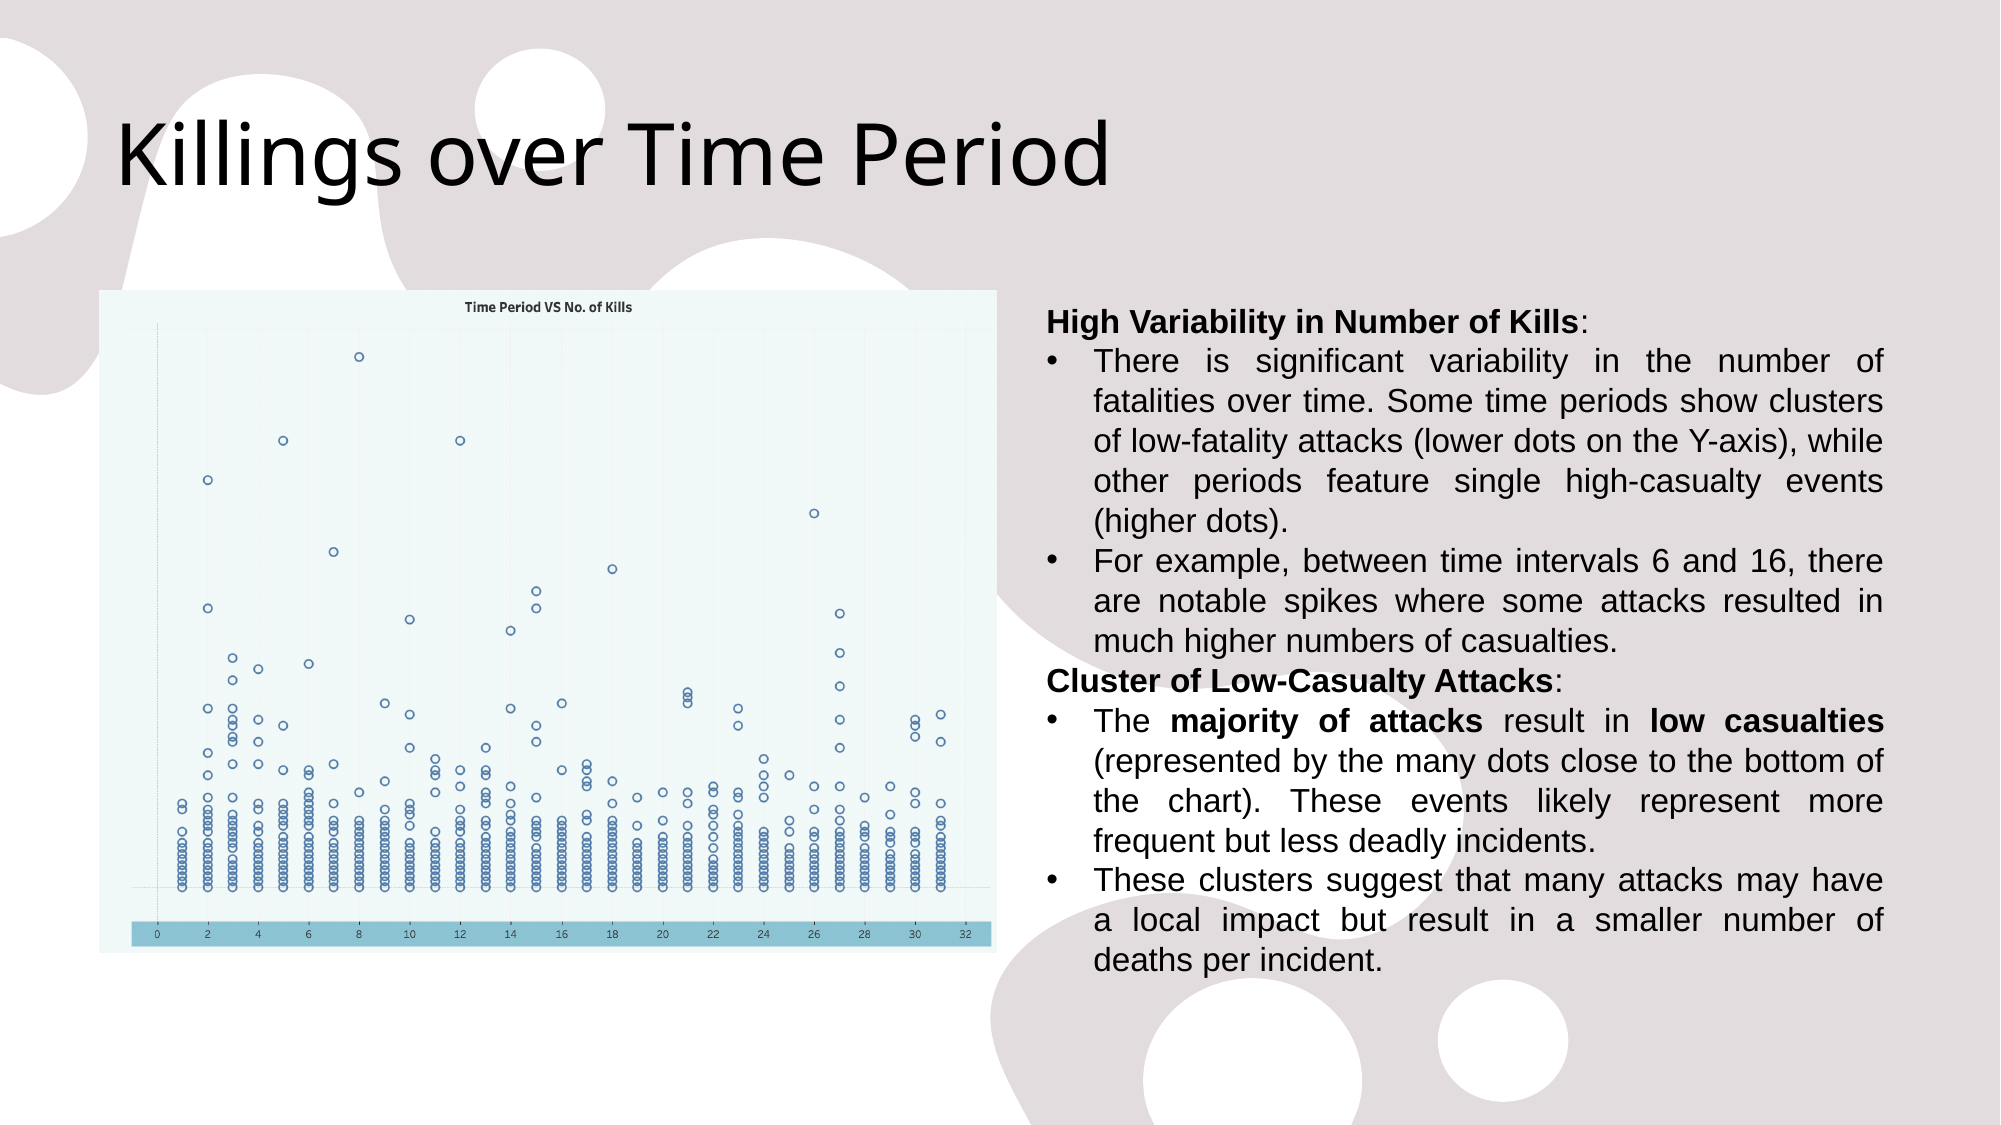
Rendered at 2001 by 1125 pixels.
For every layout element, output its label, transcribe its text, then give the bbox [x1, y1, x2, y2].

text_box High Variability in Number of Kills: There is significant variability in the number of fatalities over time. Some time periods show clusters of low-fatality attacks (lower dots on the Y-axis), while other periods feature single high-casualty events (higher dots). For example, between time intervals 6 and 16, there are notable spikes where some attacks resulted in much higher numbers of casualties. Cluster of Low-Casualty Attacks: The majority of attacks result in low casualties (represented by the many dots close to the bottom of the chart). These events likely represent more frequent but less deadly incidents. These clusters suggest that many attacks may have a local impact but result in a smaller number of deaths per incident. [1031, 292, 1900, 986]
title Killings over Time Period [99, 91, 1900, 211]
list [99, 290, 997, 953]
